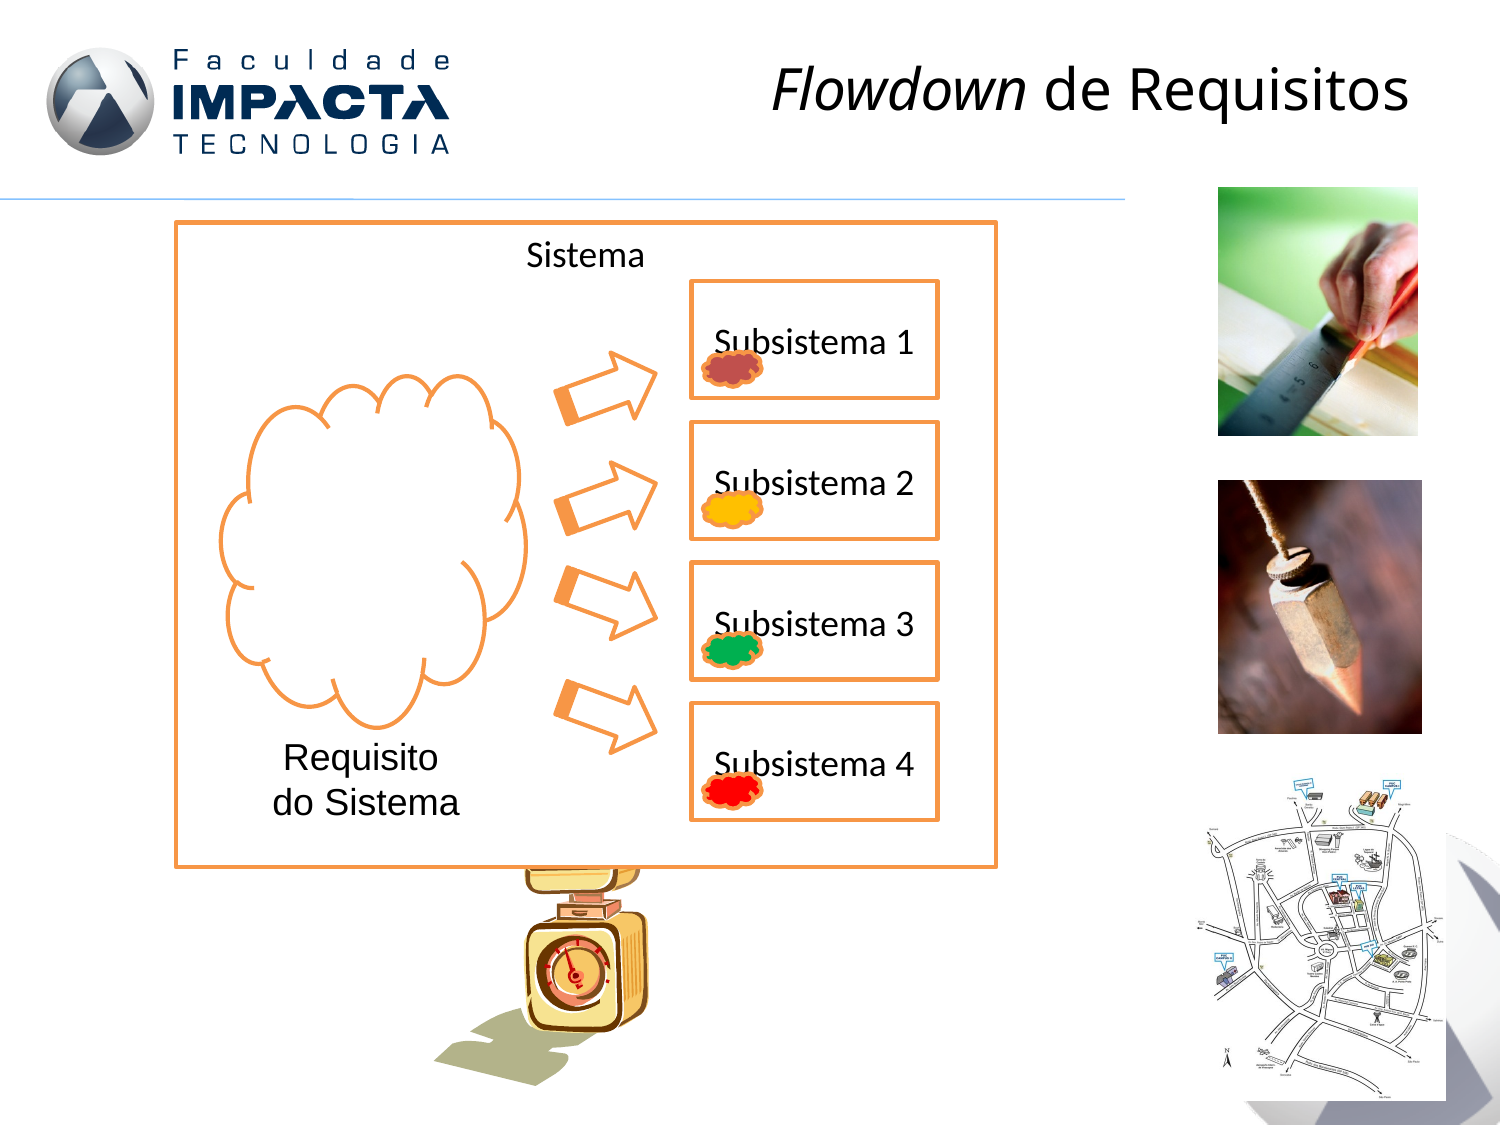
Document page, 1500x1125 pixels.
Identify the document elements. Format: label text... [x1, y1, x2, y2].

text_box Requisito do Sistema [257, 725, 475, 831]
picture [1218, 187, 1418, 436]
text_box [700, 349, 764, 389]
picture [1195, 773, 1500, 1125]
text_box Sistema [174, 233, 998, 869]
text_box [553, 565, 658, 642]
text_box [700, 630, 764, 671]
text_box [553, 679, 658, 755]
text_box Subsistema 2 [689, 420, 940, 541]
text_box [700, 490, 764, 530]
picture [35, 35, 458, 164]
picture [433, 847, 653, 1090]
picture [1218, 480, 1422, 734]
title Flowdown de Requisitos [75, 45, 1425, 233]
text_box Subsistema 1 [689, 279, 940, 400]
text_box [218, 374, 528, 730]
text_box [553, 460, 658, 537]
text_box [700, 771, 764, 811]
text_box Subsistema 3 [689, 560, 940, 682]
text_box Subsistema 4 [689, 701, 940, 822]
text_box [553, 350, 658, 427]
